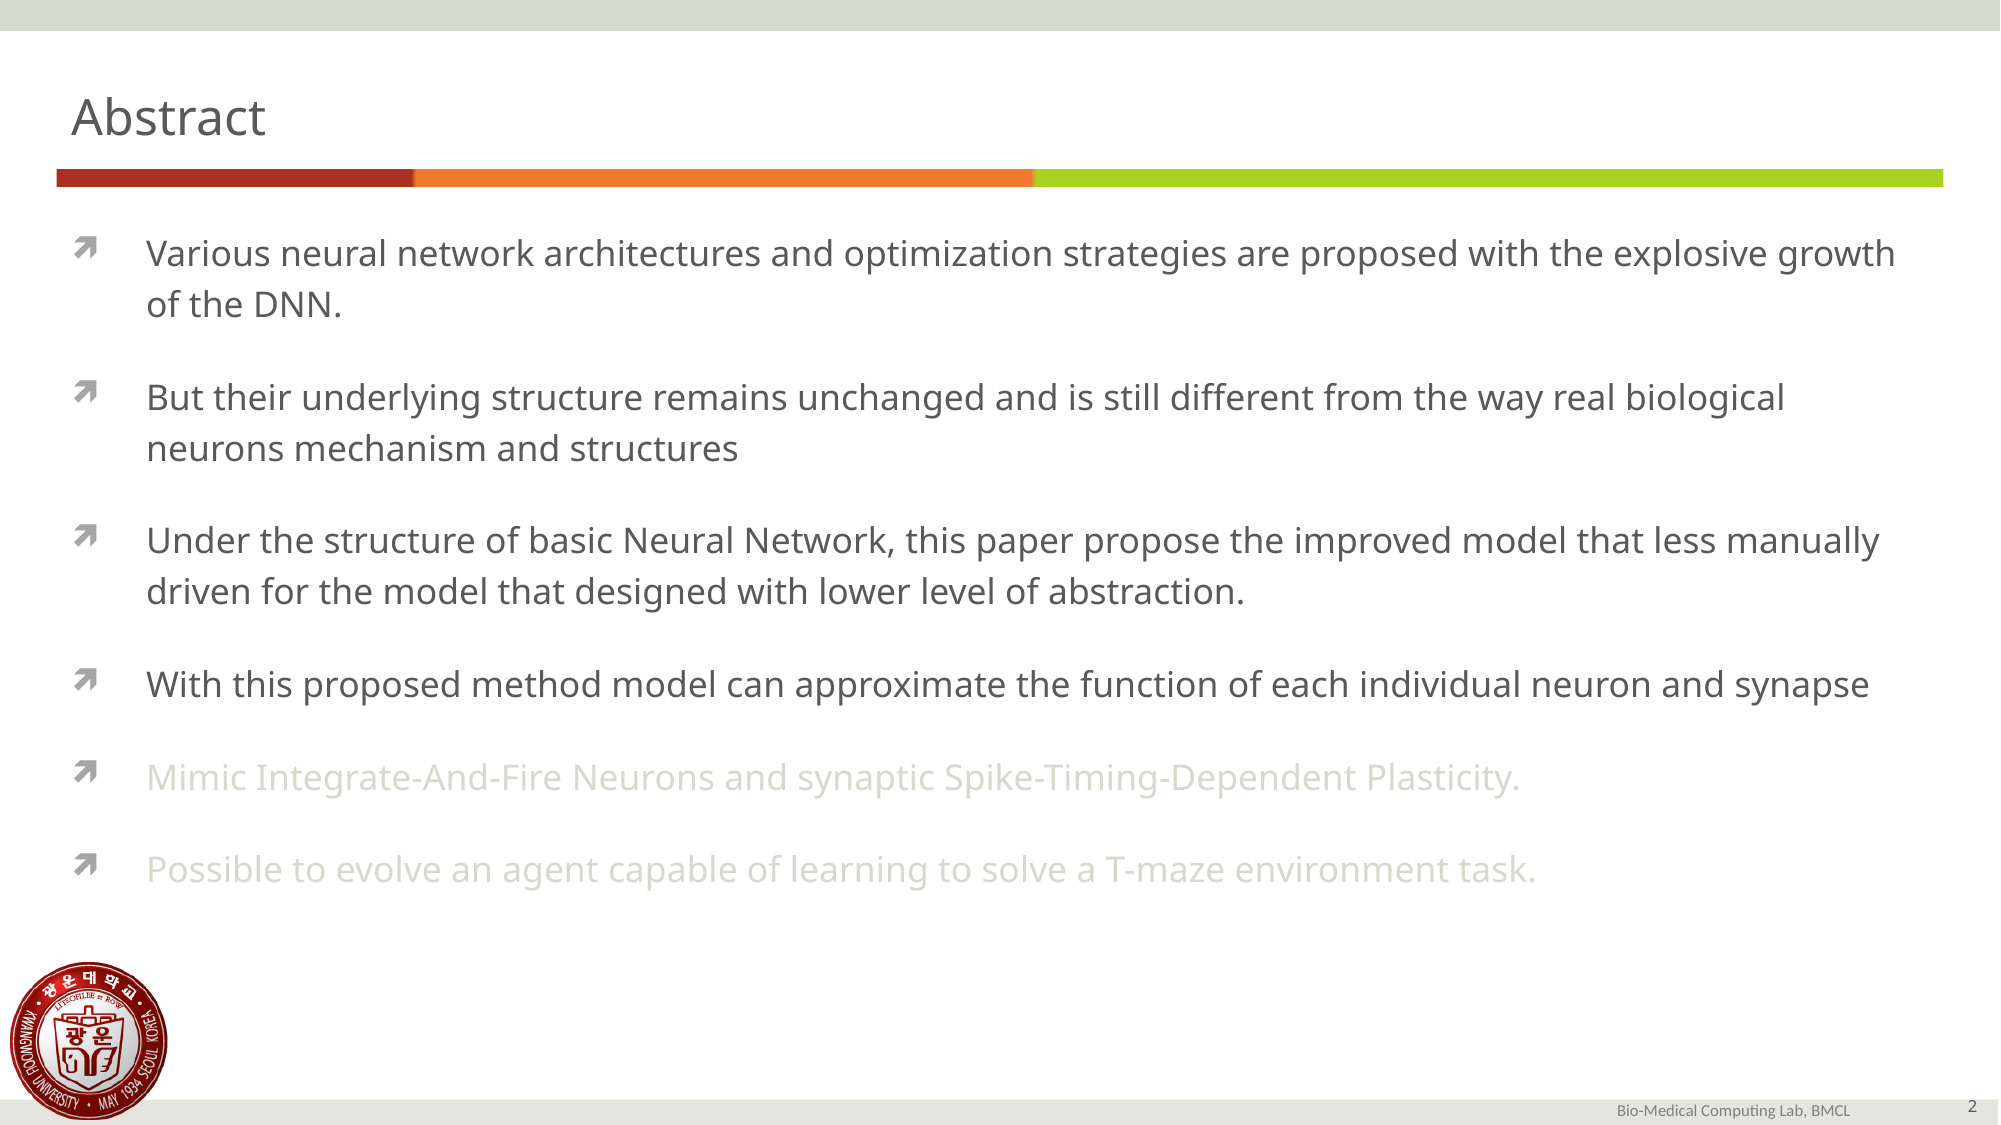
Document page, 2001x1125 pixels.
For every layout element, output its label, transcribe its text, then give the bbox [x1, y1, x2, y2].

list Abstract [56, 61, 1938, 170]
list Various neural network architectures and optimization strategies are proposed with the explosive growth of the DNN. But their underlying structure remains unchanged and is still different from the way real biological neurons mechanism and structures Under the structure of basic Neural Network, this paper propose the improved model that less manually driven for the model that designed with lower level of abstraction. With this proposed method model can approximate the function of each individual neuron and synapse Mimic Integrate-And-Fire Neurons and synaptic Spike-Timing-Dependent Plasticity. Possible to evolve an agent capable of learning to solve a T-maze environment task. [56, 214, 1944, 985]
picture [56, 169, 1944, 187]
slide_number 2 [1922, 1077, 2000, 1125]
picture [10, 962, 169, 1120]
